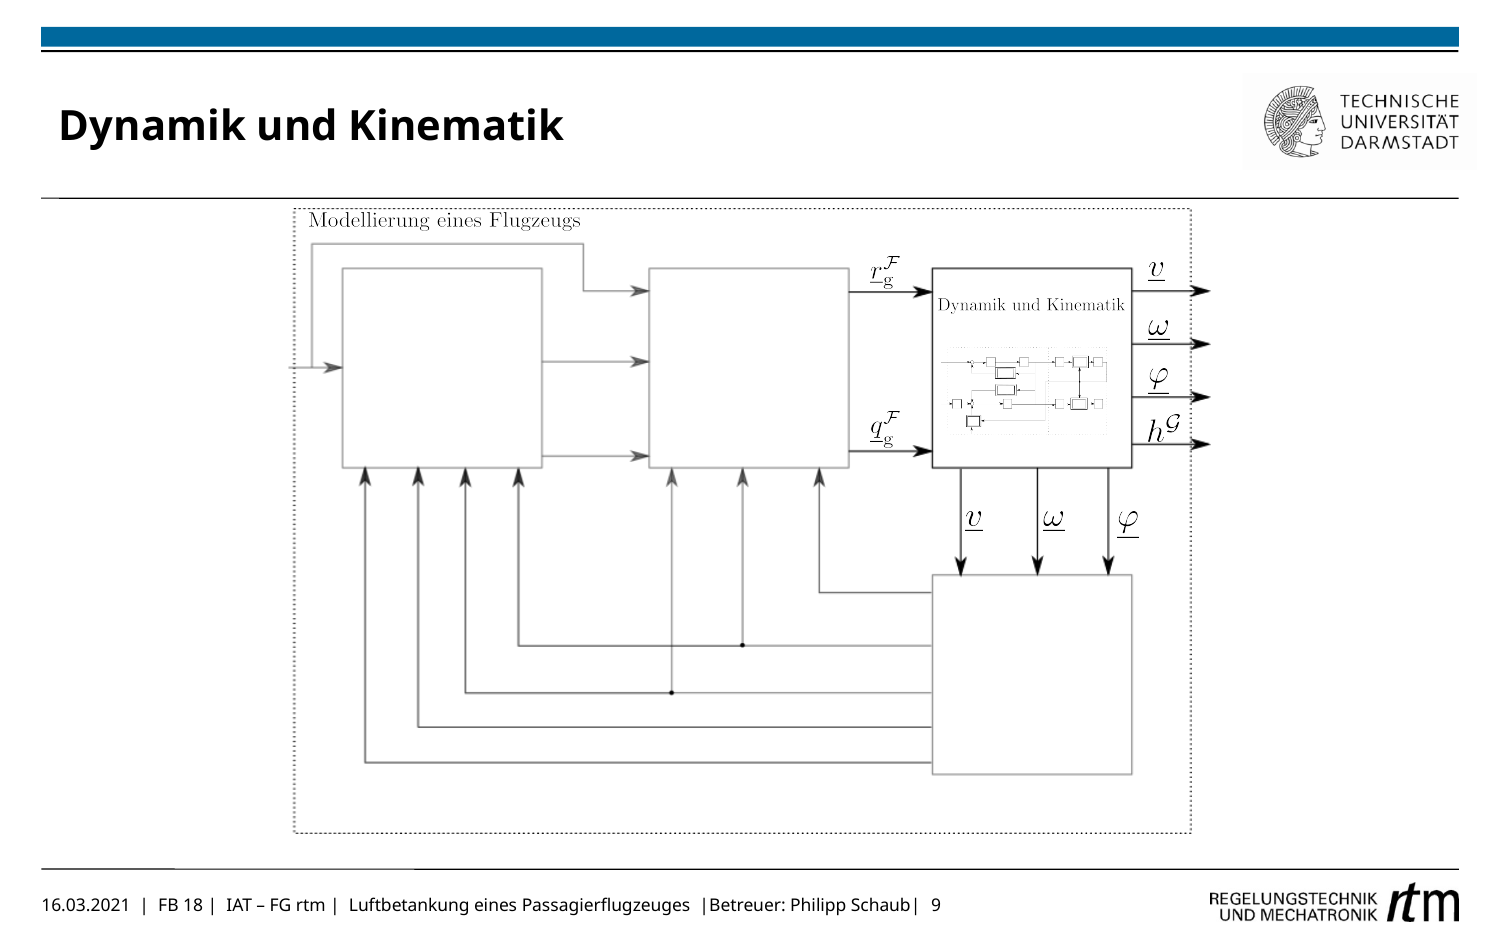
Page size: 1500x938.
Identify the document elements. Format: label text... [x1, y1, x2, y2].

title Dynamik und Kinematik [58, 66, 1149, 182]
picture [1210, 882, 1459, 922]
picture [288, 208, 1211, 835]
picture [1242, 73, 1477, 170]
